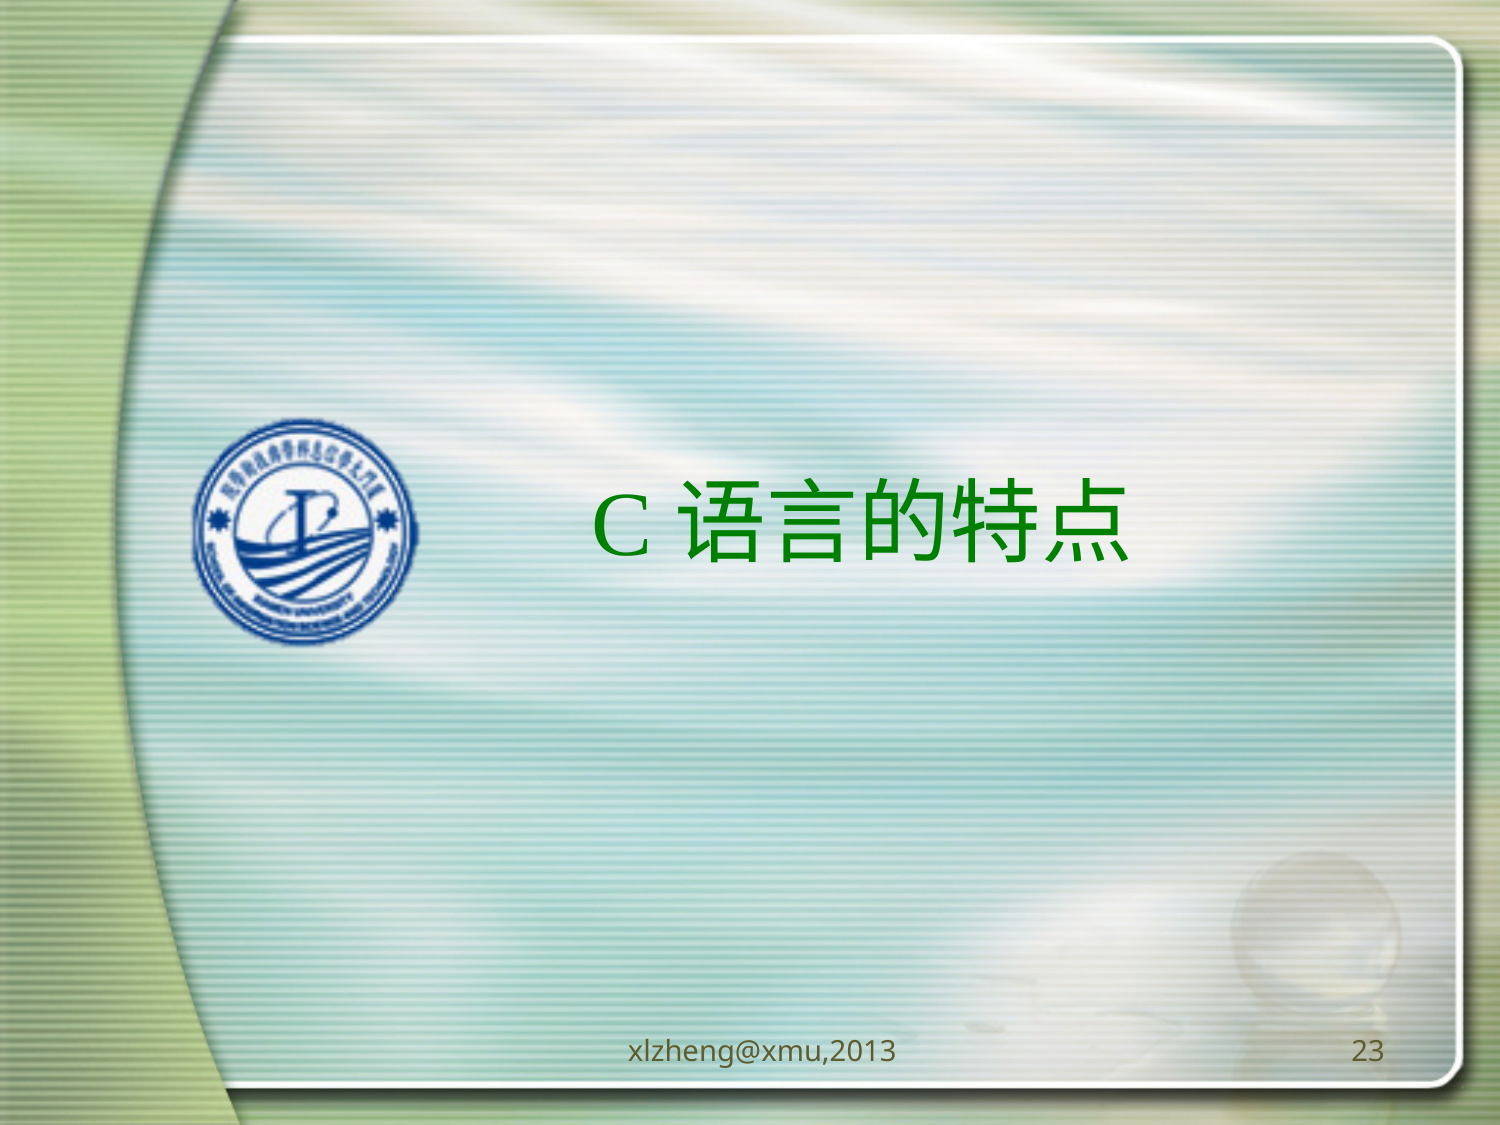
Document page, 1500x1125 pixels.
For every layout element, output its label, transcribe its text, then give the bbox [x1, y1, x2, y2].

slide_number 23 [1087, 1025, 1400, 1100]
footer xlzheng@xmu,2013 [525, 1025, 1000, 1100]
title C语言的特点 [287, 425, 1438, 613]
picture [0, 0, 1500, 1125]
